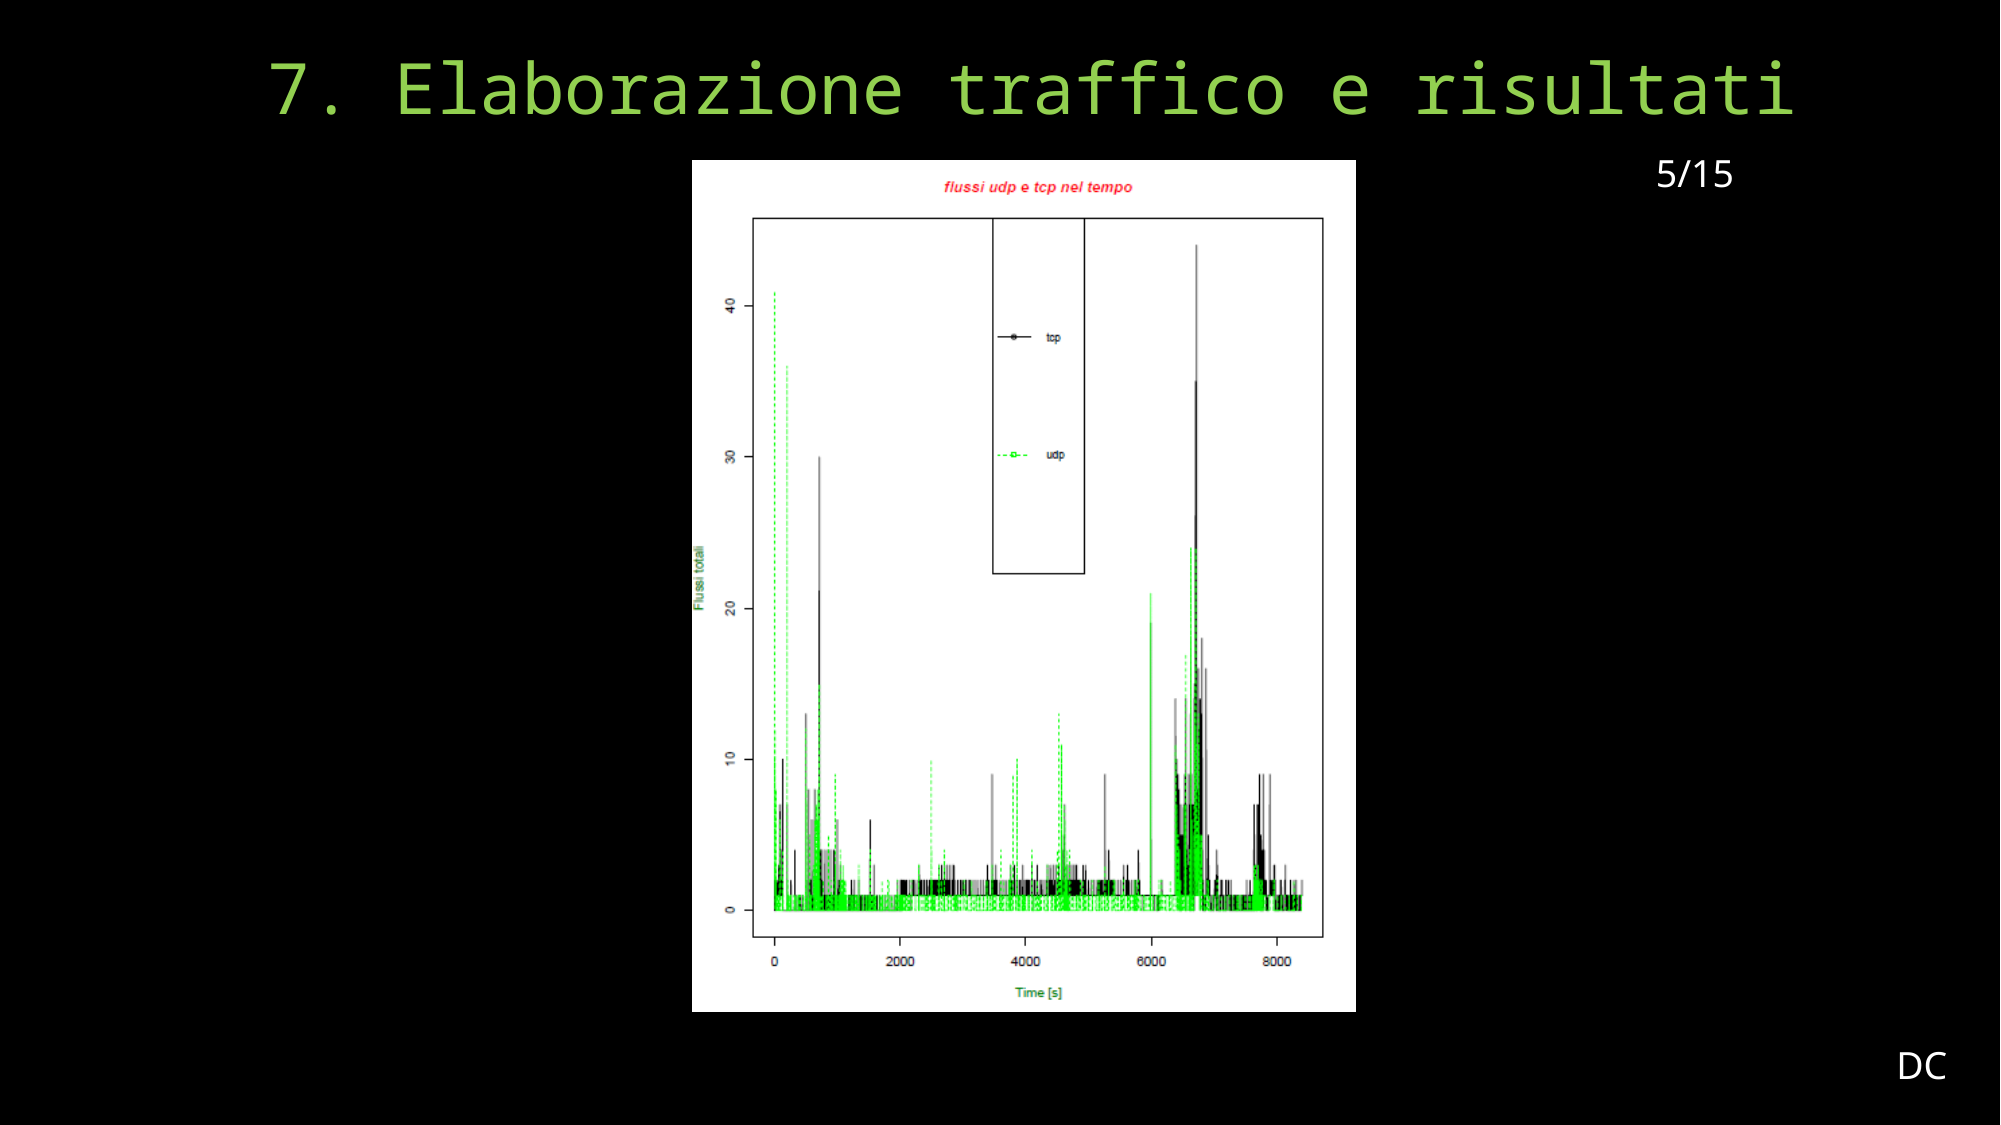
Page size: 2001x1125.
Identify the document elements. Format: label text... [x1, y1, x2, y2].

picture [692, 160, 1356, 1012]
text_box DC [1881, 1034, 2000, 1095]
title 7. Elaborazione traffico e risultati [249, 30, 1816, 138]
text_box 5/15 [1641, 143, 1750, 203]
